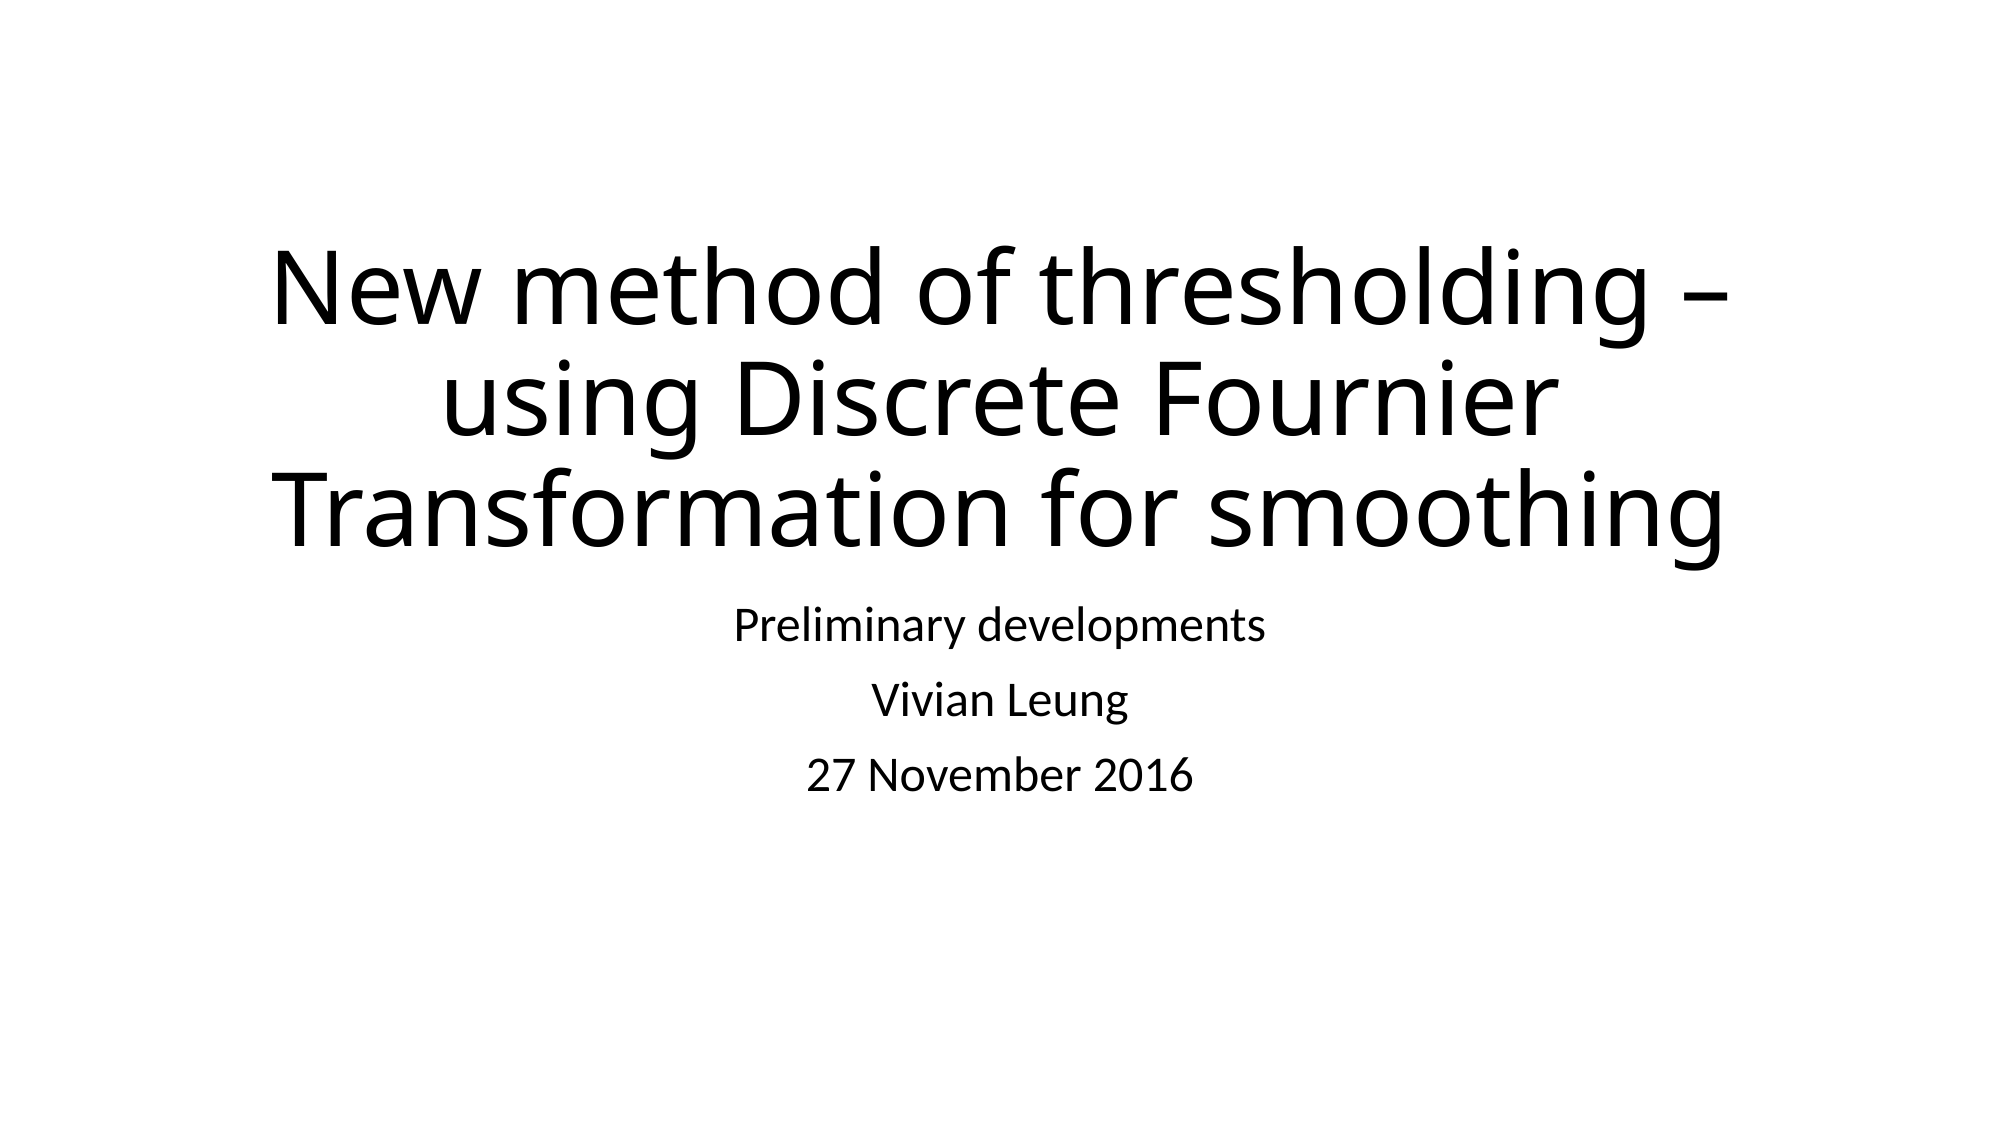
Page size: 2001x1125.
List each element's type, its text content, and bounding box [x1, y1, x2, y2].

title New method of thresholding – using Discrete Fournier Transformation for smoothing [249, 184, 1750, 576]
subtitle Preliminary developments Vivian Leung 27 November 2016 [249, 590, 1750, 863]
